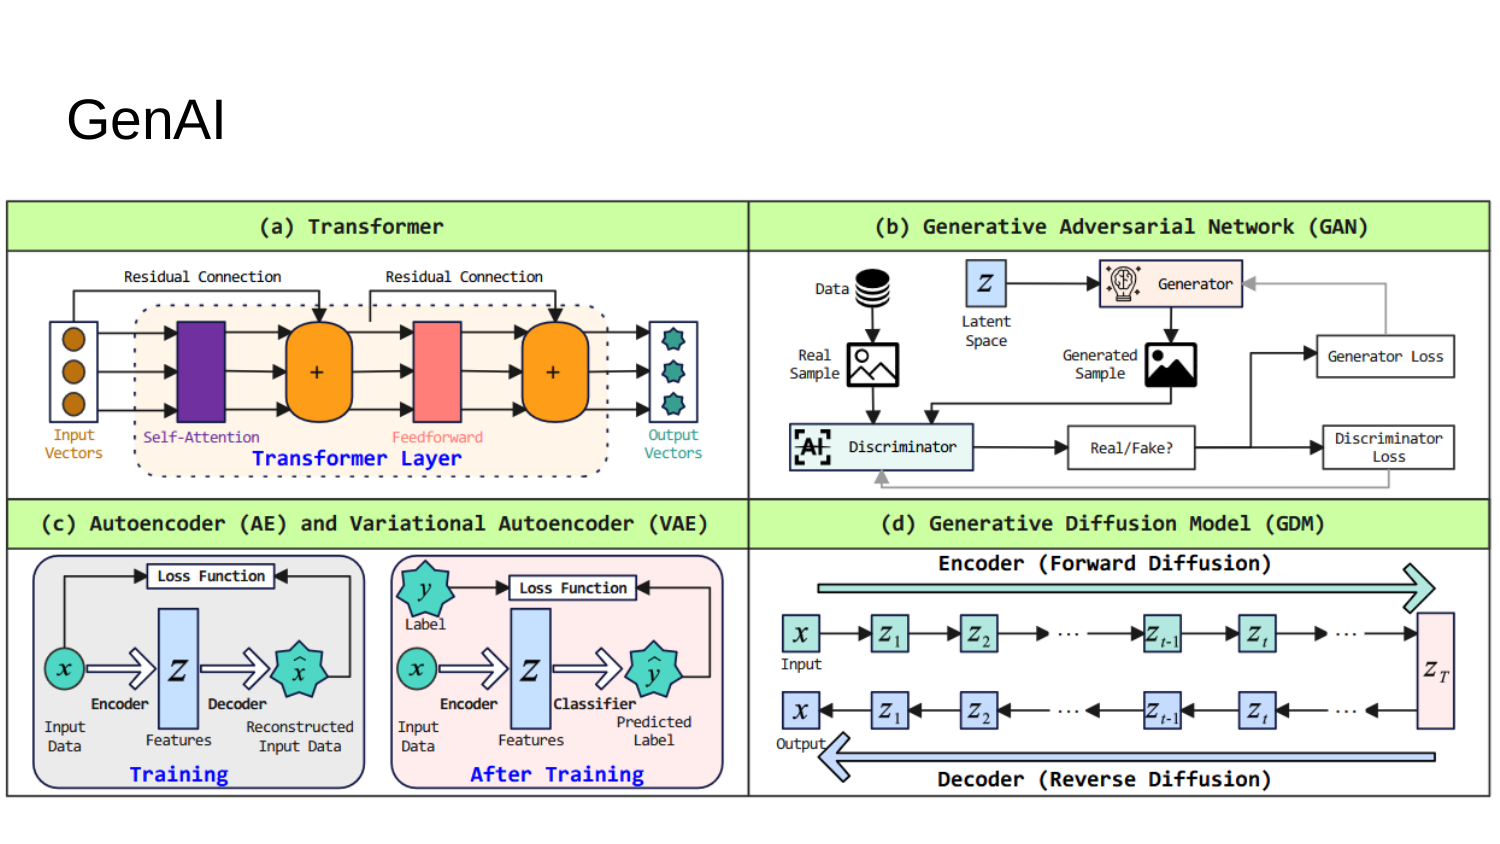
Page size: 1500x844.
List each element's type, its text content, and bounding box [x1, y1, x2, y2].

picture [0, 188, 1500, 808]
title GenAI [51, 72, 1449, 167]
